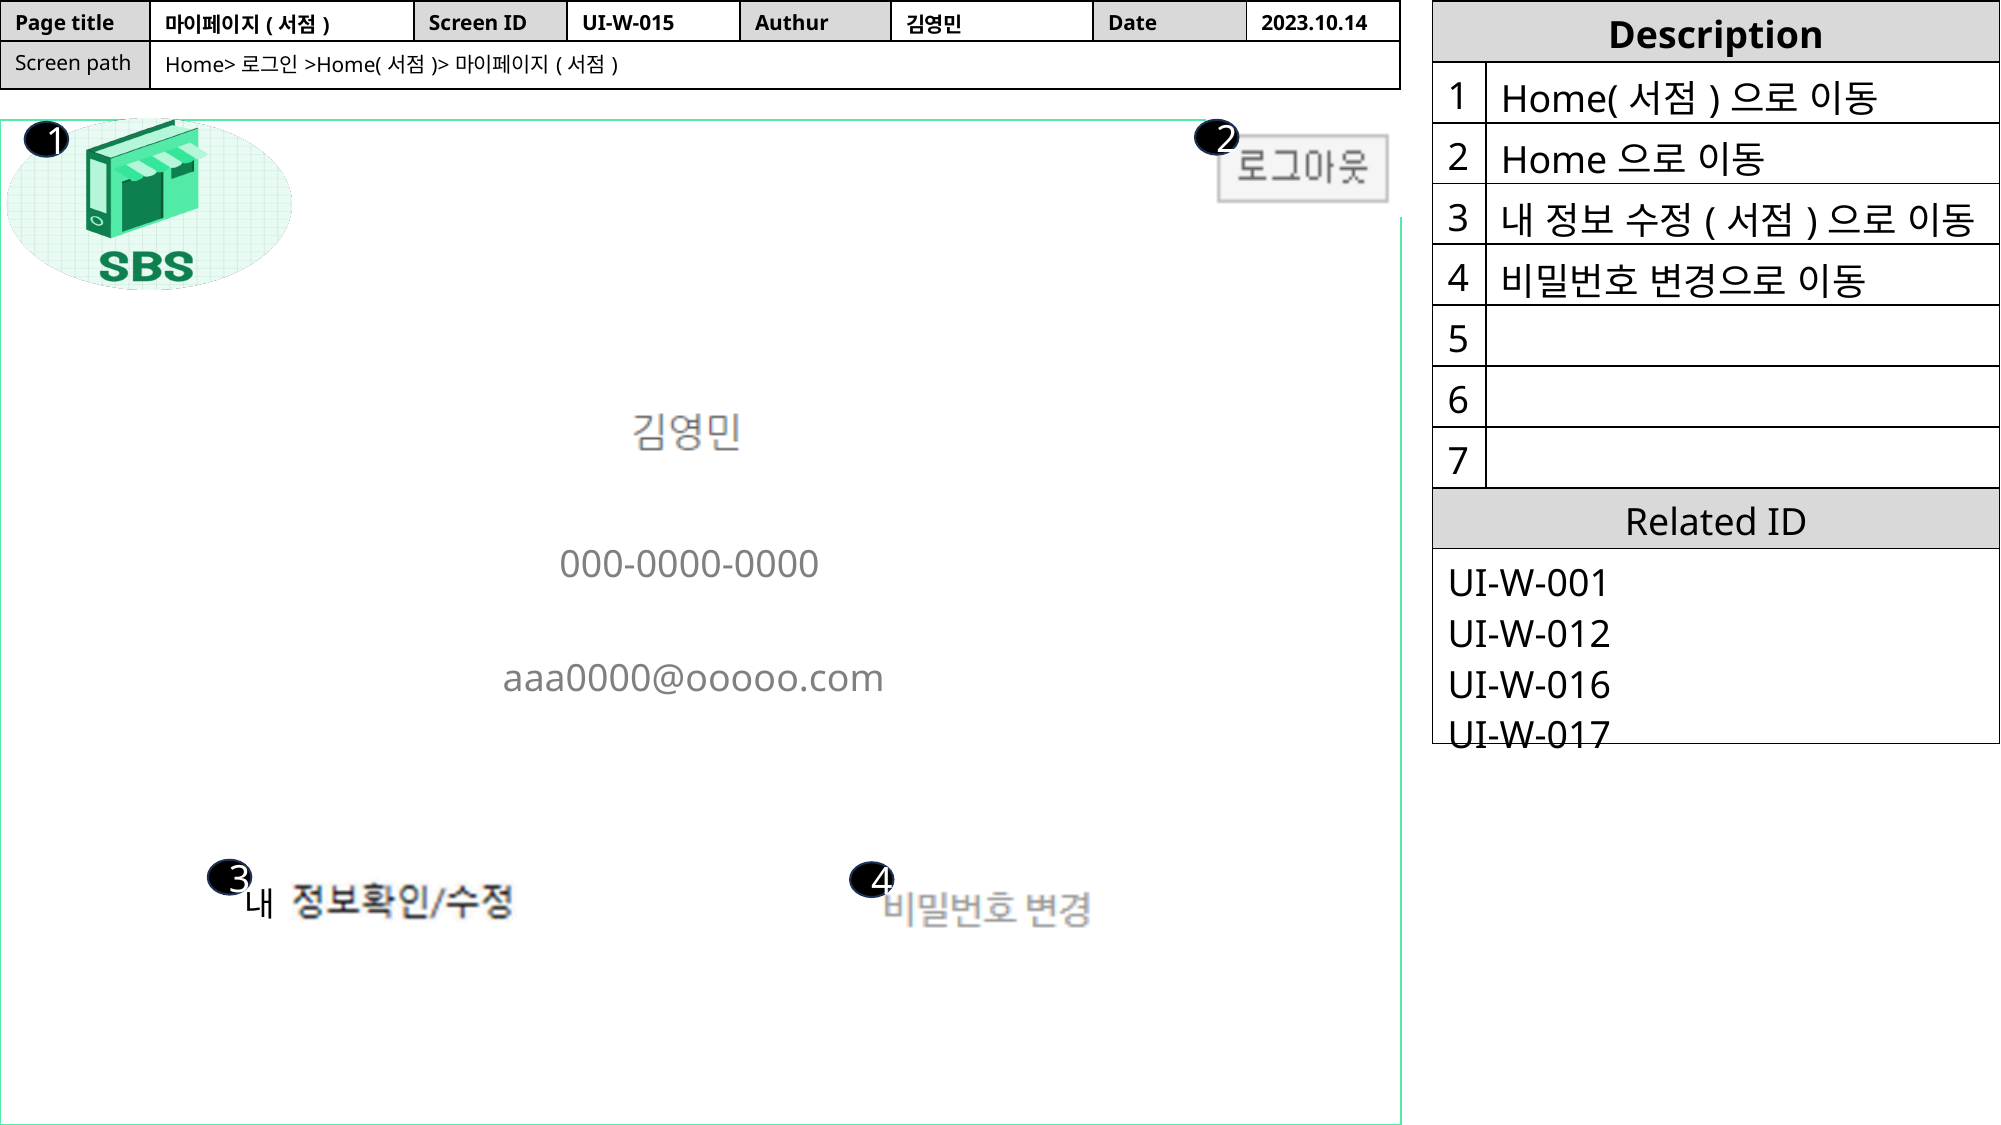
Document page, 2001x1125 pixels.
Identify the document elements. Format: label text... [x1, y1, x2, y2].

table_cell 3 [1433, 184, 1485, 243]
table_header Screen ID [415, 2, 566, 40]
picture [1206, 119, 1402, 218]
text_box 3 [216, 858, 243, 862]
table_cell 2 [1433, 124, 1485, 183]
table_header 마이페이지(서점) [151, 2, 413, 40]
picture [205, 862, 545, 944]
table_cell 비밀번호 변경으로 이동 [1487, 245, 1999, 304]
table_cell Screen path [1, 42, 149, 88]
table_header UI-W-015 [568, 2, 739, 40]
table_cell 6 [1433, 367, 1485, 426]
text_box aaa0000@ooooo.com [487, 646, 900, 707]
table_cell 5 [1433, 306, 1485, 365]
table_header Date [1094, 2, 1246, 40]
table_header Description [1433, 2, 1999, 61]
text_box 2 [1193, 120, 1206, 154]
table_cell 1 [1433, 63, 1485, 122]
text_box 4 [848, 861, 895, 897]
table_cell Home>로그인>Home(서점)>마이페이지(서점) [151, 42, 1399, 88]
table_cell UI-W-001 UI-W-012 UI-W-016 UI-W-017 [1433, 549, 1999, 743]
text_box 000-0000-0000 [544, 532, 835, 592]
table_cell [1487, 428, 1999, 487]
table_cell Home으로 이동 [1487, 124, 1999, 183]
picture [6, 118, 292, 290]
table_cell [1487, 306, 1999, 365]
table_header 김영민 [892, 2, 1092, 40]
table_cell [1487, 367, 1999, 426]
text_box [0, 119, 1402, 1125]
table_header Authur [741, 2, 890, 40]
picture [608, 397, 761, 468]
table_cell Home(서점)으로 이동 [1487, 63, 1999, 122]
table_cell 내 정보 수정(서점)으로 이동 [1487, 184, 1999, 243]
table_cell 4 [1433, 245, 1485, 304]
table_cell Related ID [1433, 489, 1999, 548]
picture [862, 877, 1117, 945]
table_header Page title [1, 2, 149, 40]
table_cell 7 [1433, 428, 1485, 487]
table_header 2023.10.14 [1247, 2, 1399, 40]
